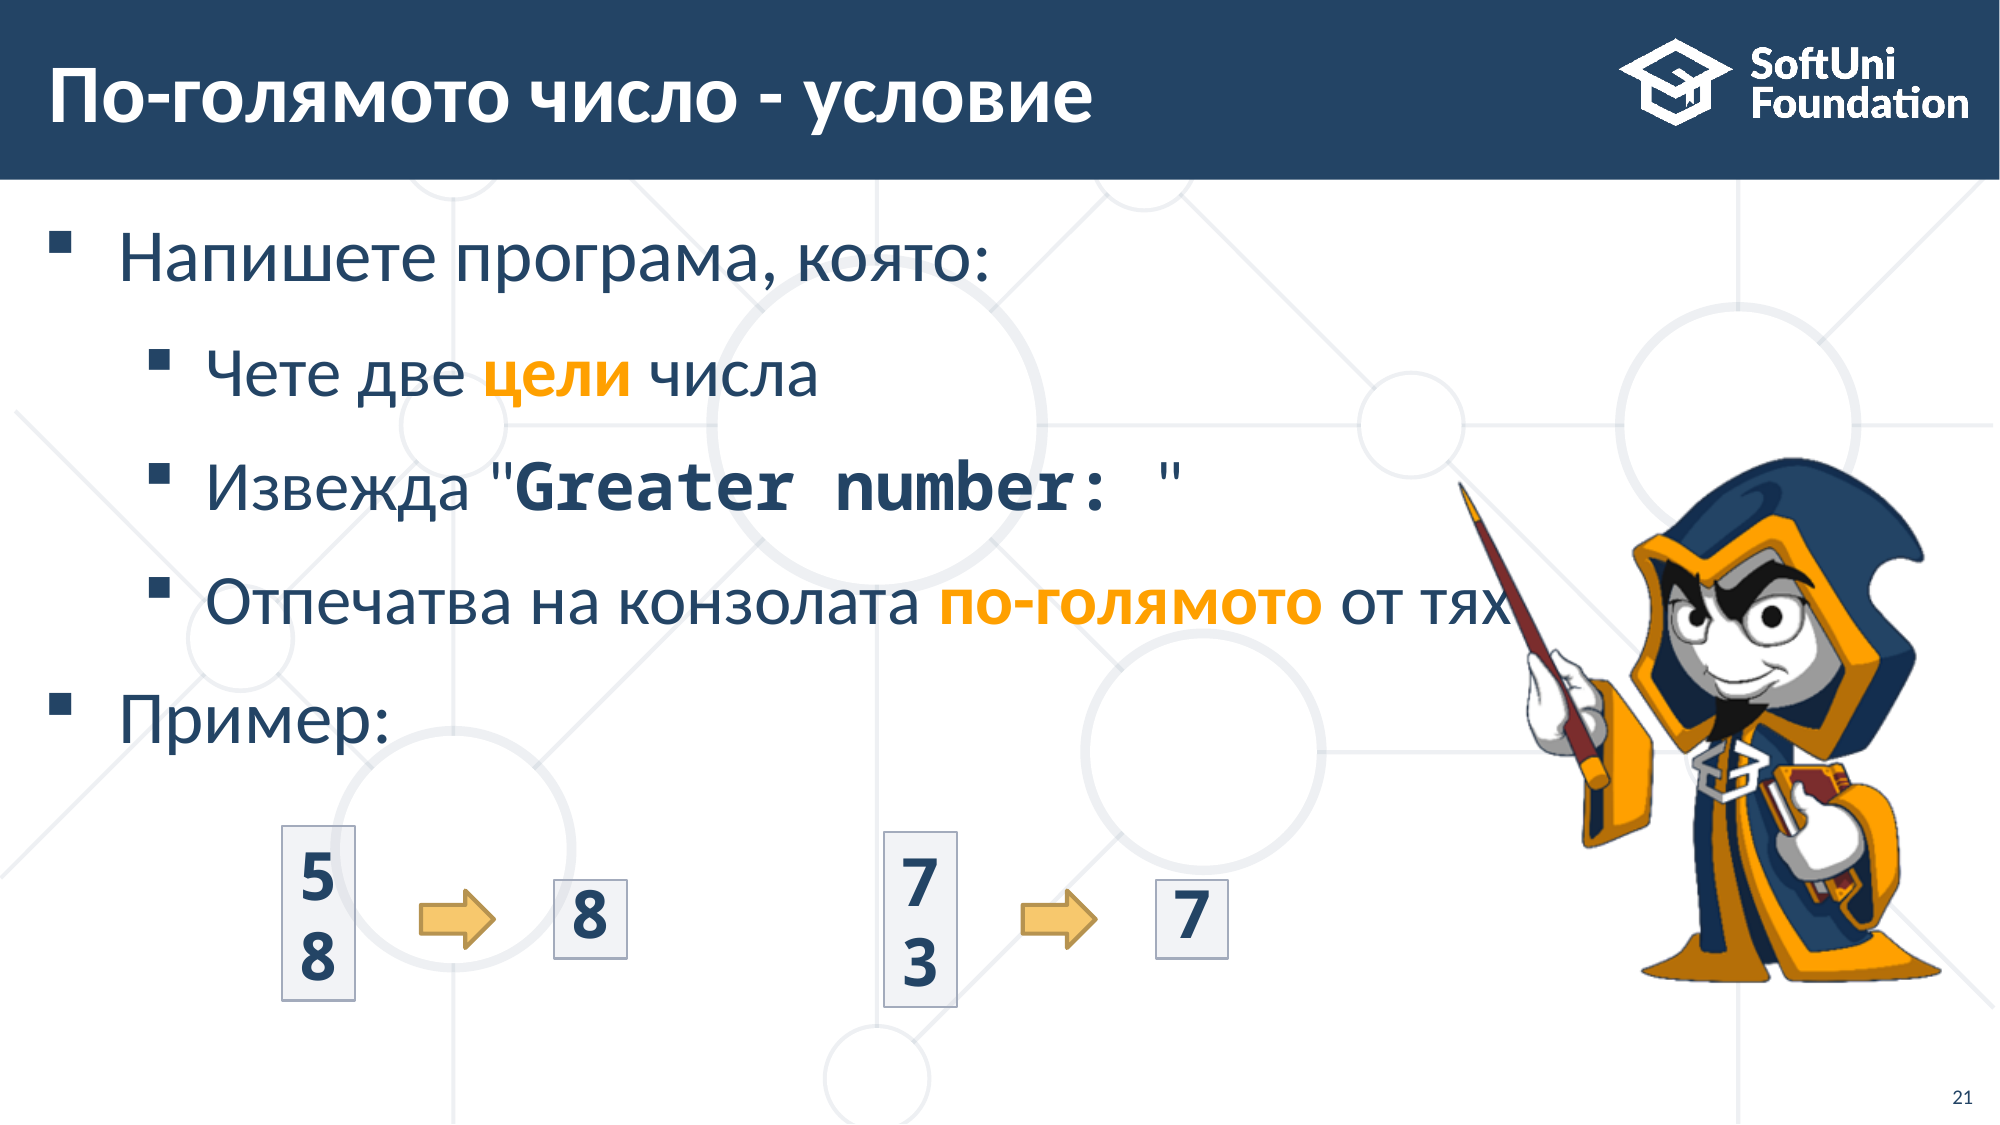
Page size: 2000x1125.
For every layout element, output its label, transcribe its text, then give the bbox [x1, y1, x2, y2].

slide_number 21 [1927, 1067, 1989, 1117]
list Напишете програма, която: Чете две цели числа Извежда "Greater number: " Отпечатва на конзолата по-голямото от тях Пример: [25, 196, 1964, 1103]
text_box 7 [1155, 879, 1229, 959]
text_box 7 3 [884, 831, 958, 1007]
title По-голямото число - условие [31, 16, 1591, 162]
text_box [418, 888, 497, 950]
text_box 8 [553, 879, 627, 959]
text_box 5 8 [282, 825, 356, 1001]
picture [1441, 412, 1989, 1005]
picture [1618, 38, 1968, 126]
text_box [1020, 888, 1098, 950]
